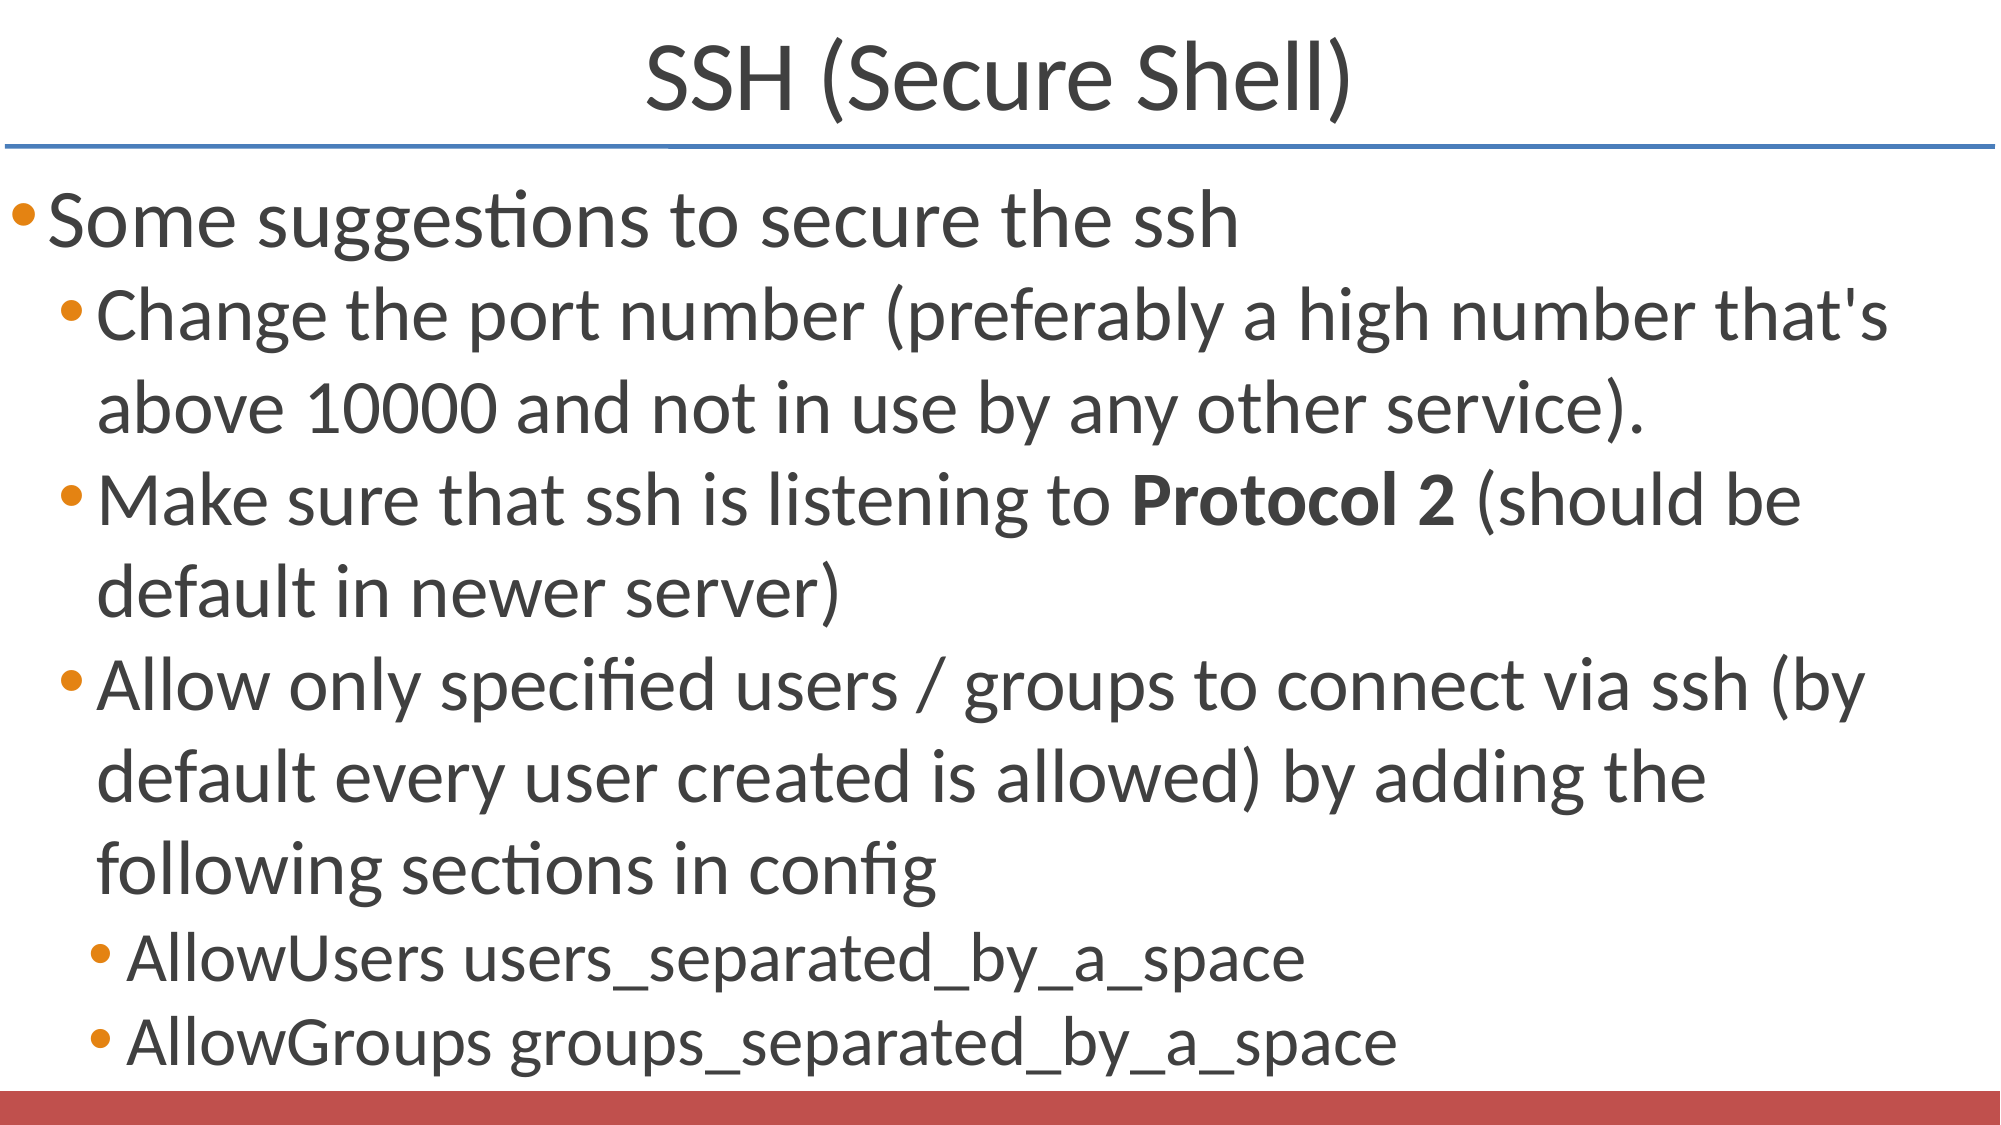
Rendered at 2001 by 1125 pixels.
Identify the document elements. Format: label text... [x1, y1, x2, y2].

text_box Some suggestions to secure the ssh Change the port number (preferably a high number that's above 10000 and not in use by any other service). Make sure that ssh is listening to Protocol 2 (should be default in newer server) Allow only specified users / groups to connect via ssh (by default every user created is allowed) by adding the following sections in config AllowUsers users_separated_by_a_space AllowGroups groups_separated_by_a_space [9, 156, 1990, 1092]
text_box SSH (Secure Shell) [4, 6, 1995, 139]
